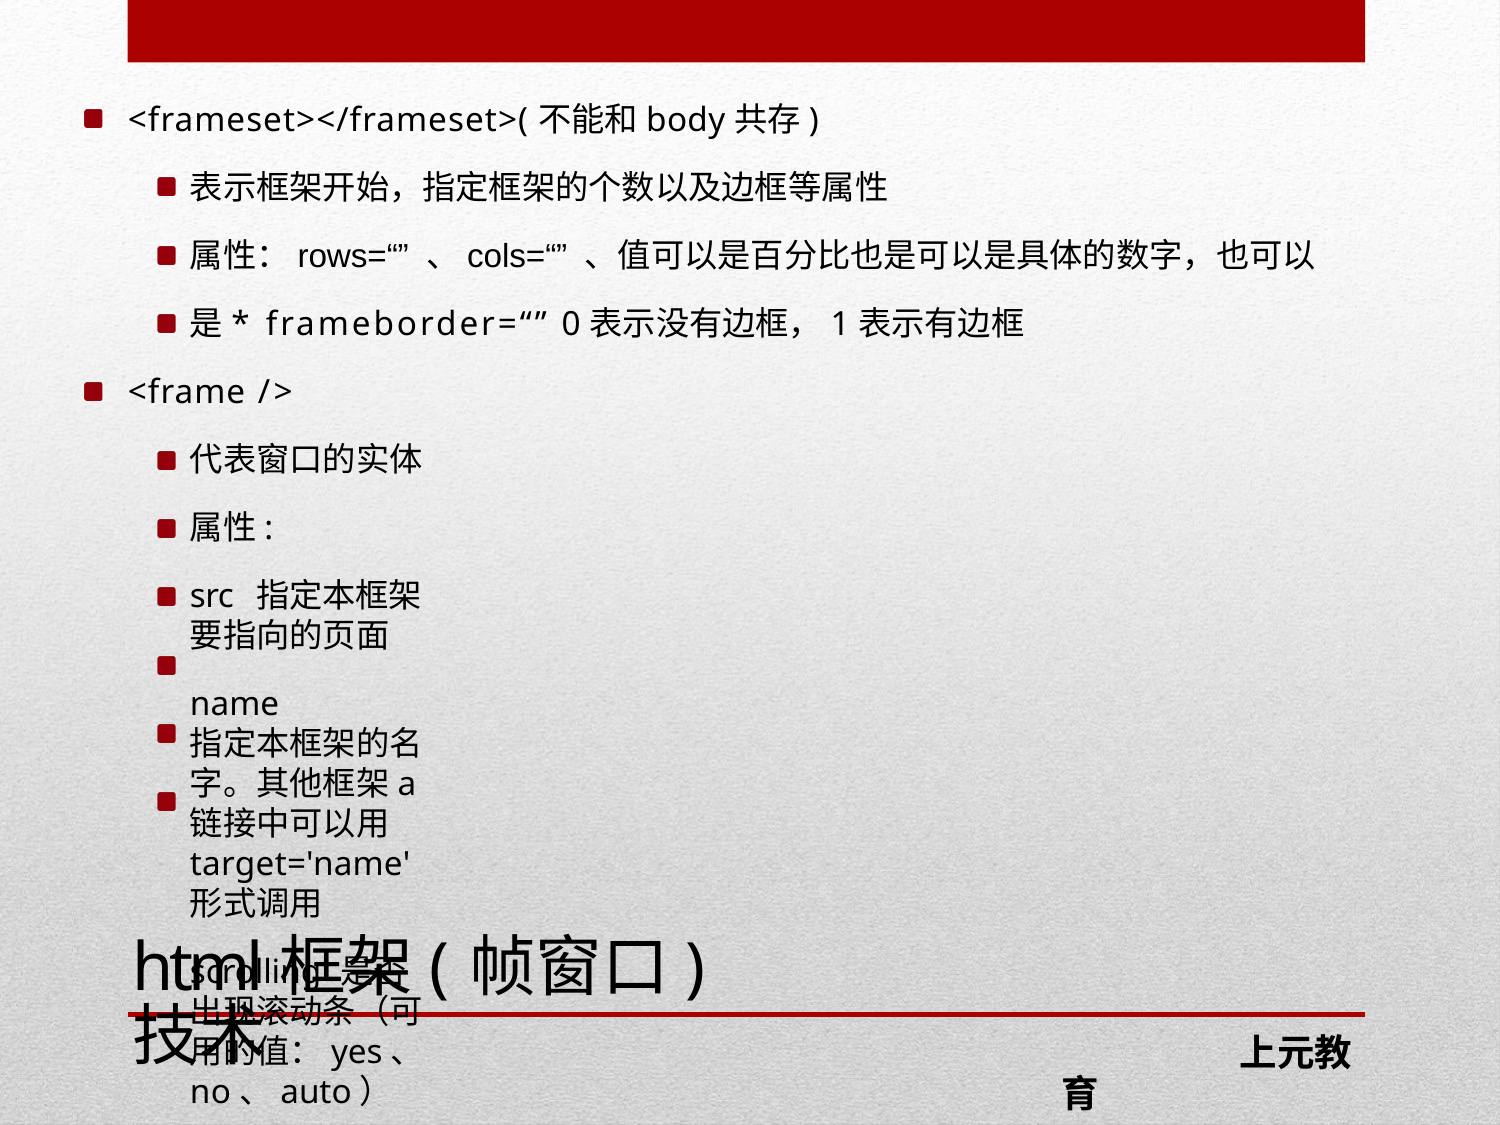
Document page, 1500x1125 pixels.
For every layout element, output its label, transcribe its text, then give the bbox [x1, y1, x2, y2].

text_box [84, 109, 103, 128]
picture [0, 0, 1500, 1125]
text_box [84, 382, 103, 401]
slide_number 上元教育 [1059, 1031, 1383, 1125]
footer html框架(帧窗口)技术 [130, 935, 784, 1125]
text_box <frameset></frameset>(不能和body共存) 表示框架开始，指定框架的个数以及边框等属性 属性：rows=“” 、cols=“” 、值可以是百分比也是可以是具体的数字，也可以是* frameborder=“” 0表示没有边框，1表示有边框 <frame /> 代表窗口的实体 属性: src 指定本框架要指向的页面 name 指定本框架的名字。其他框架a链接中可以用target='name'形式调用 scrolling 是否出现滚动条（可用的值：yes、no、auto） noresize 是否可以拖动 （可用的值：noresize） [125, 95, 1341, 1125]
